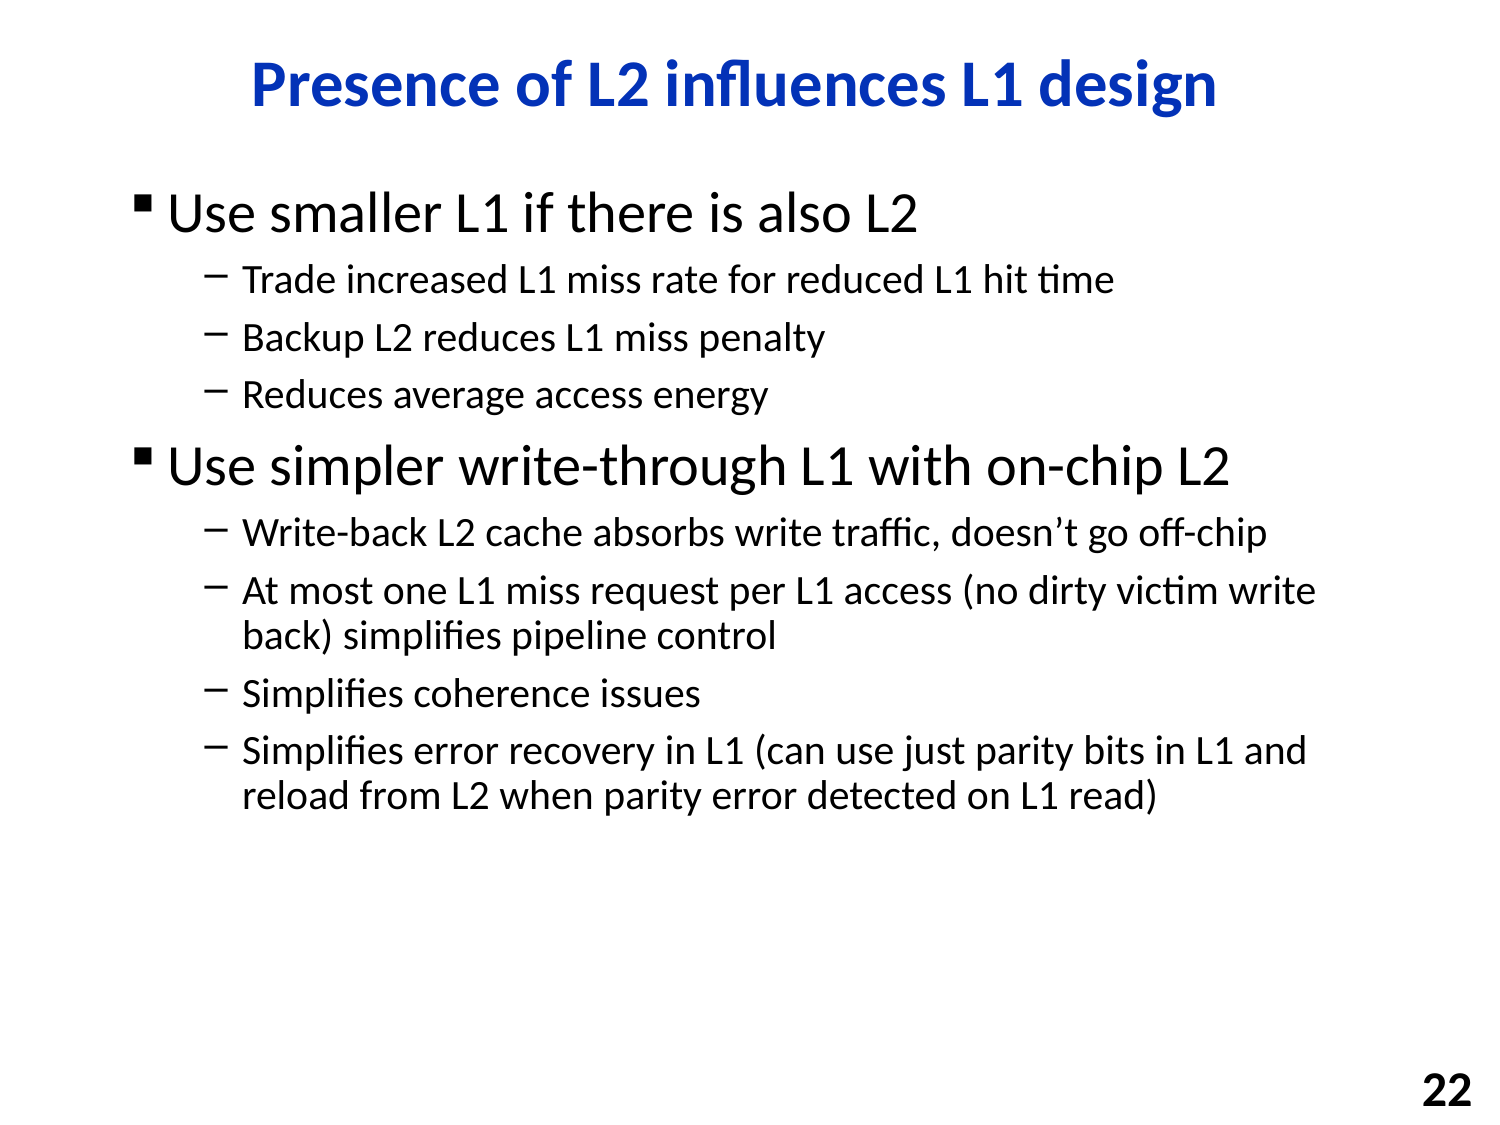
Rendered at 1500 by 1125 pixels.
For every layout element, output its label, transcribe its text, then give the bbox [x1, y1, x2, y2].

list Use smaller L1 if there is also L2 Trade increased L1 miss rate for reduced L1 hit time Backup L2 reduces L1 miss penalty Reduces average access energy Use simpler write-through L1 with on-chip L2 Write-back L2 cache absorbs write traffic, doesn’t go off-chip At most one L1 miss request per L1 access (no dirty victim write back) simplifies pipeline control Simplifies coherence issues Simplifies error recovery in L1 (can use just parity bits in L1 and reload from L2 when parity error detected on L1 read) [114, 174, 1376, 1005]
slide_number 22 [1174, 1062, 1488, 1111]
title Presence of L2 influences L1 design [137, 24, 1335, 147]
